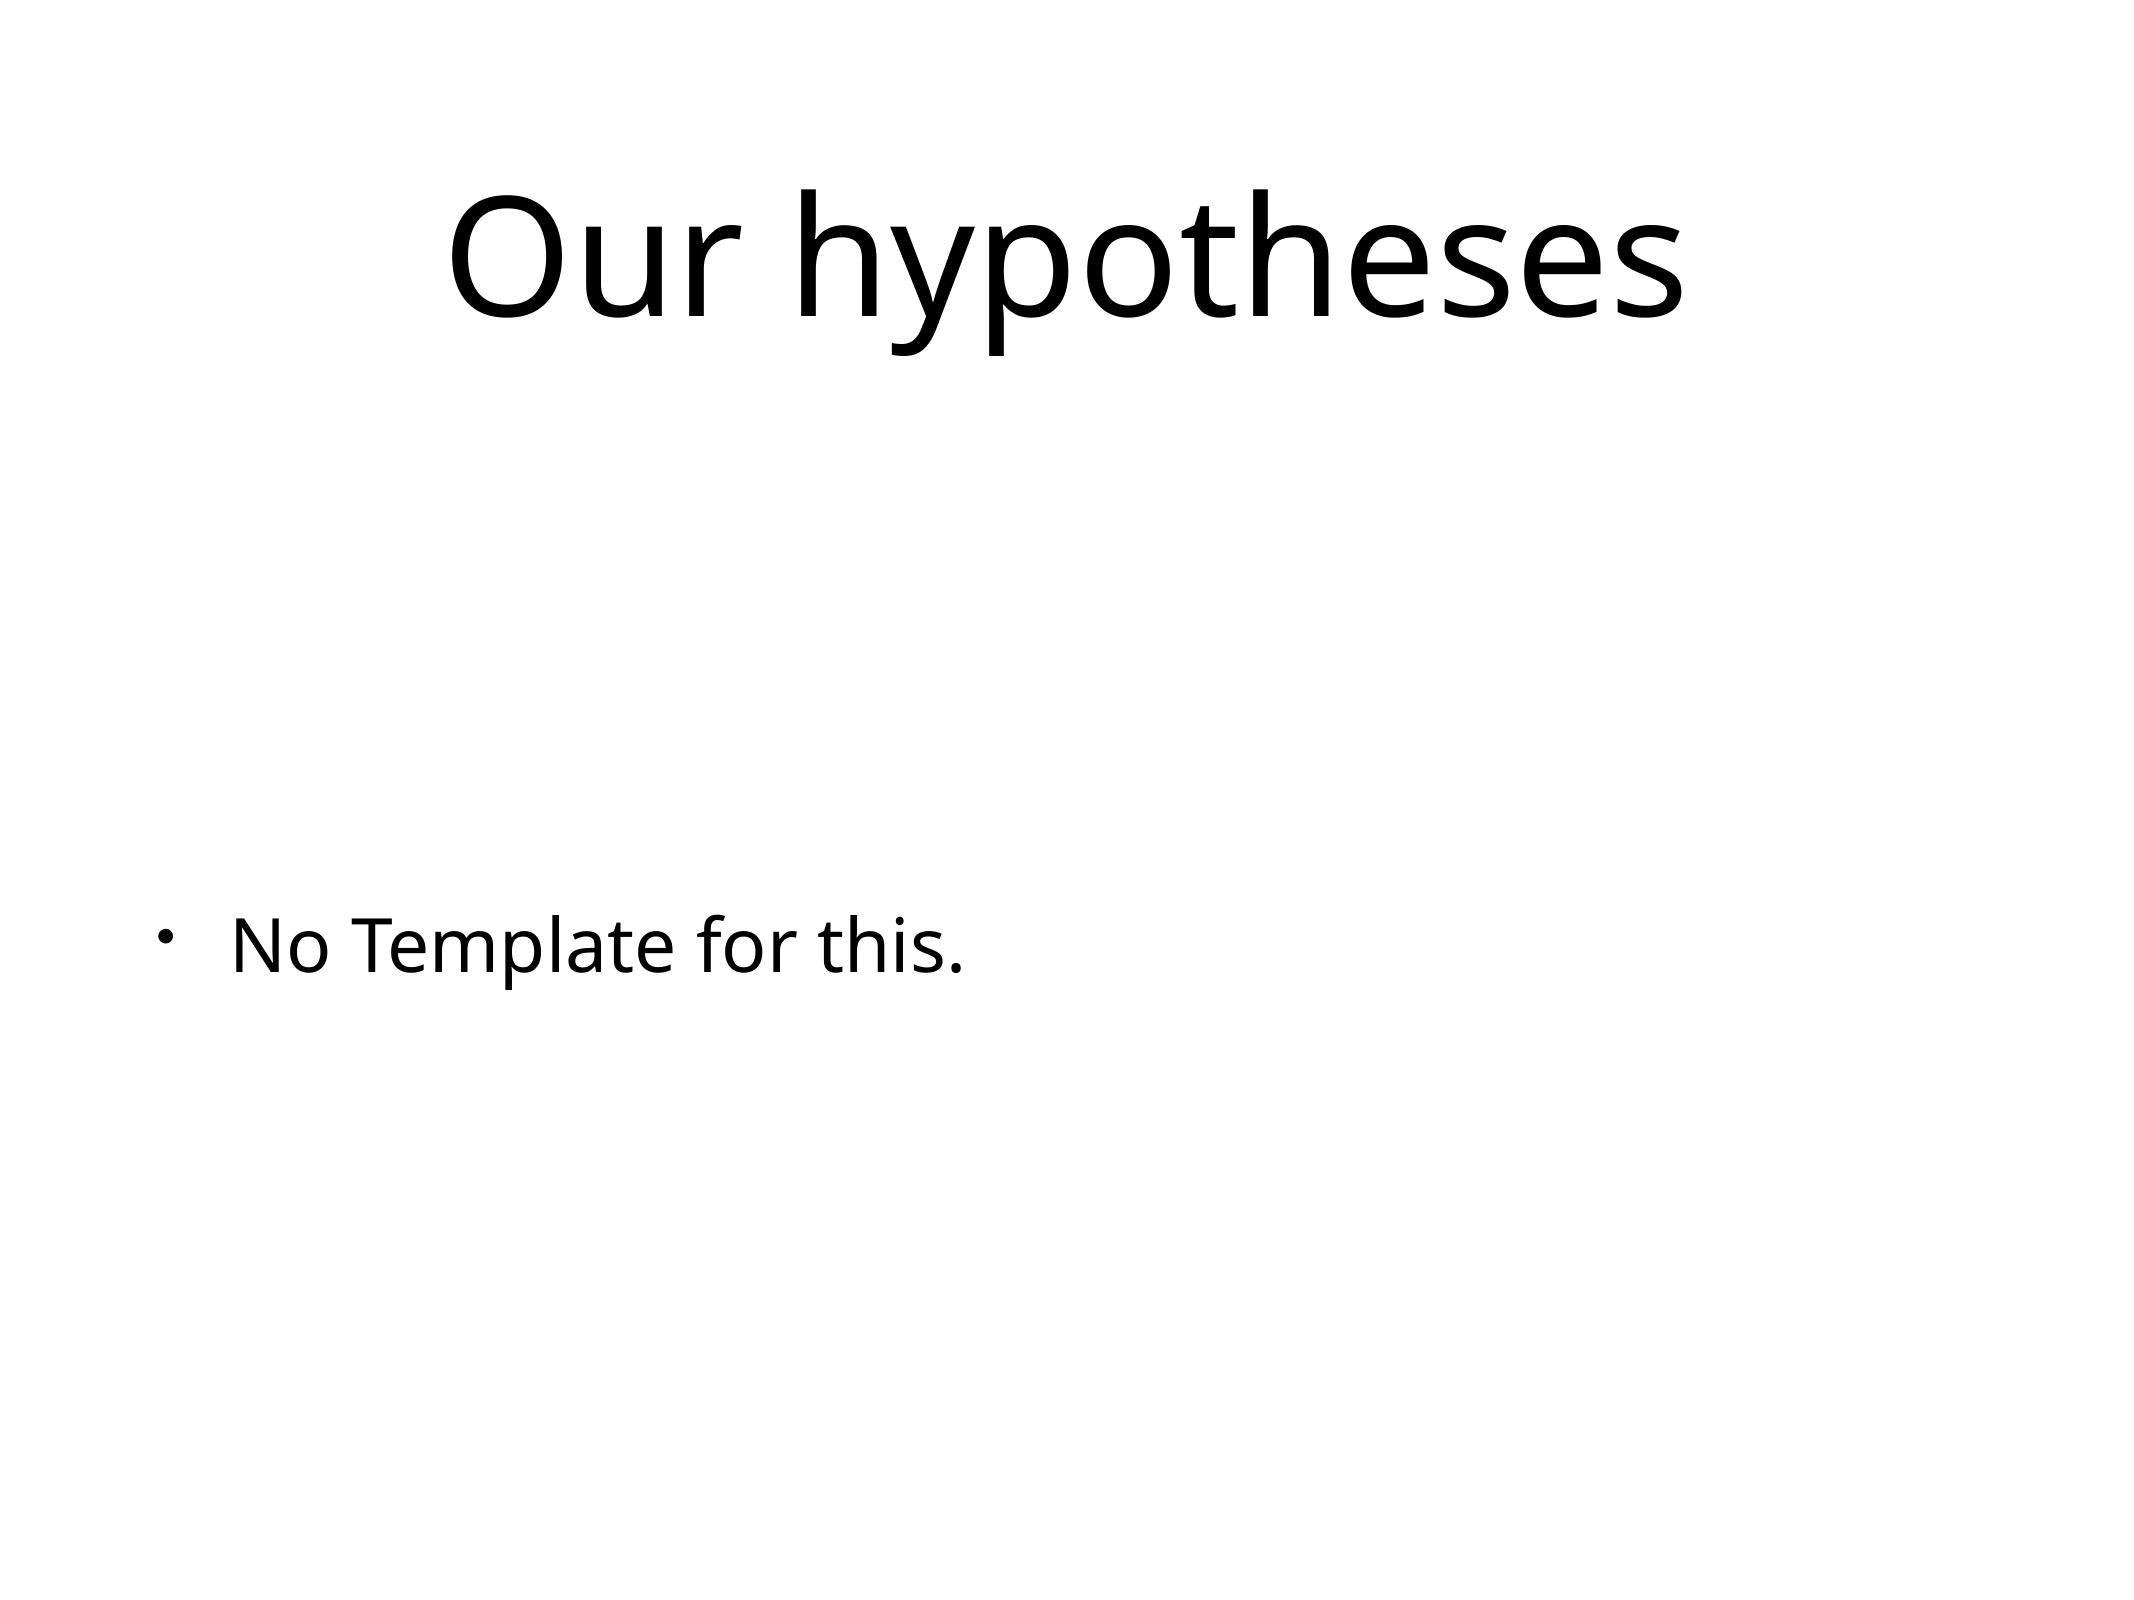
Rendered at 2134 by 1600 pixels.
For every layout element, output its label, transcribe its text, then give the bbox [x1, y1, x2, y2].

title Our hypotheses [155, 72, 1978, 426]
list No Template for this. [155, 426, 1978, 1459]
